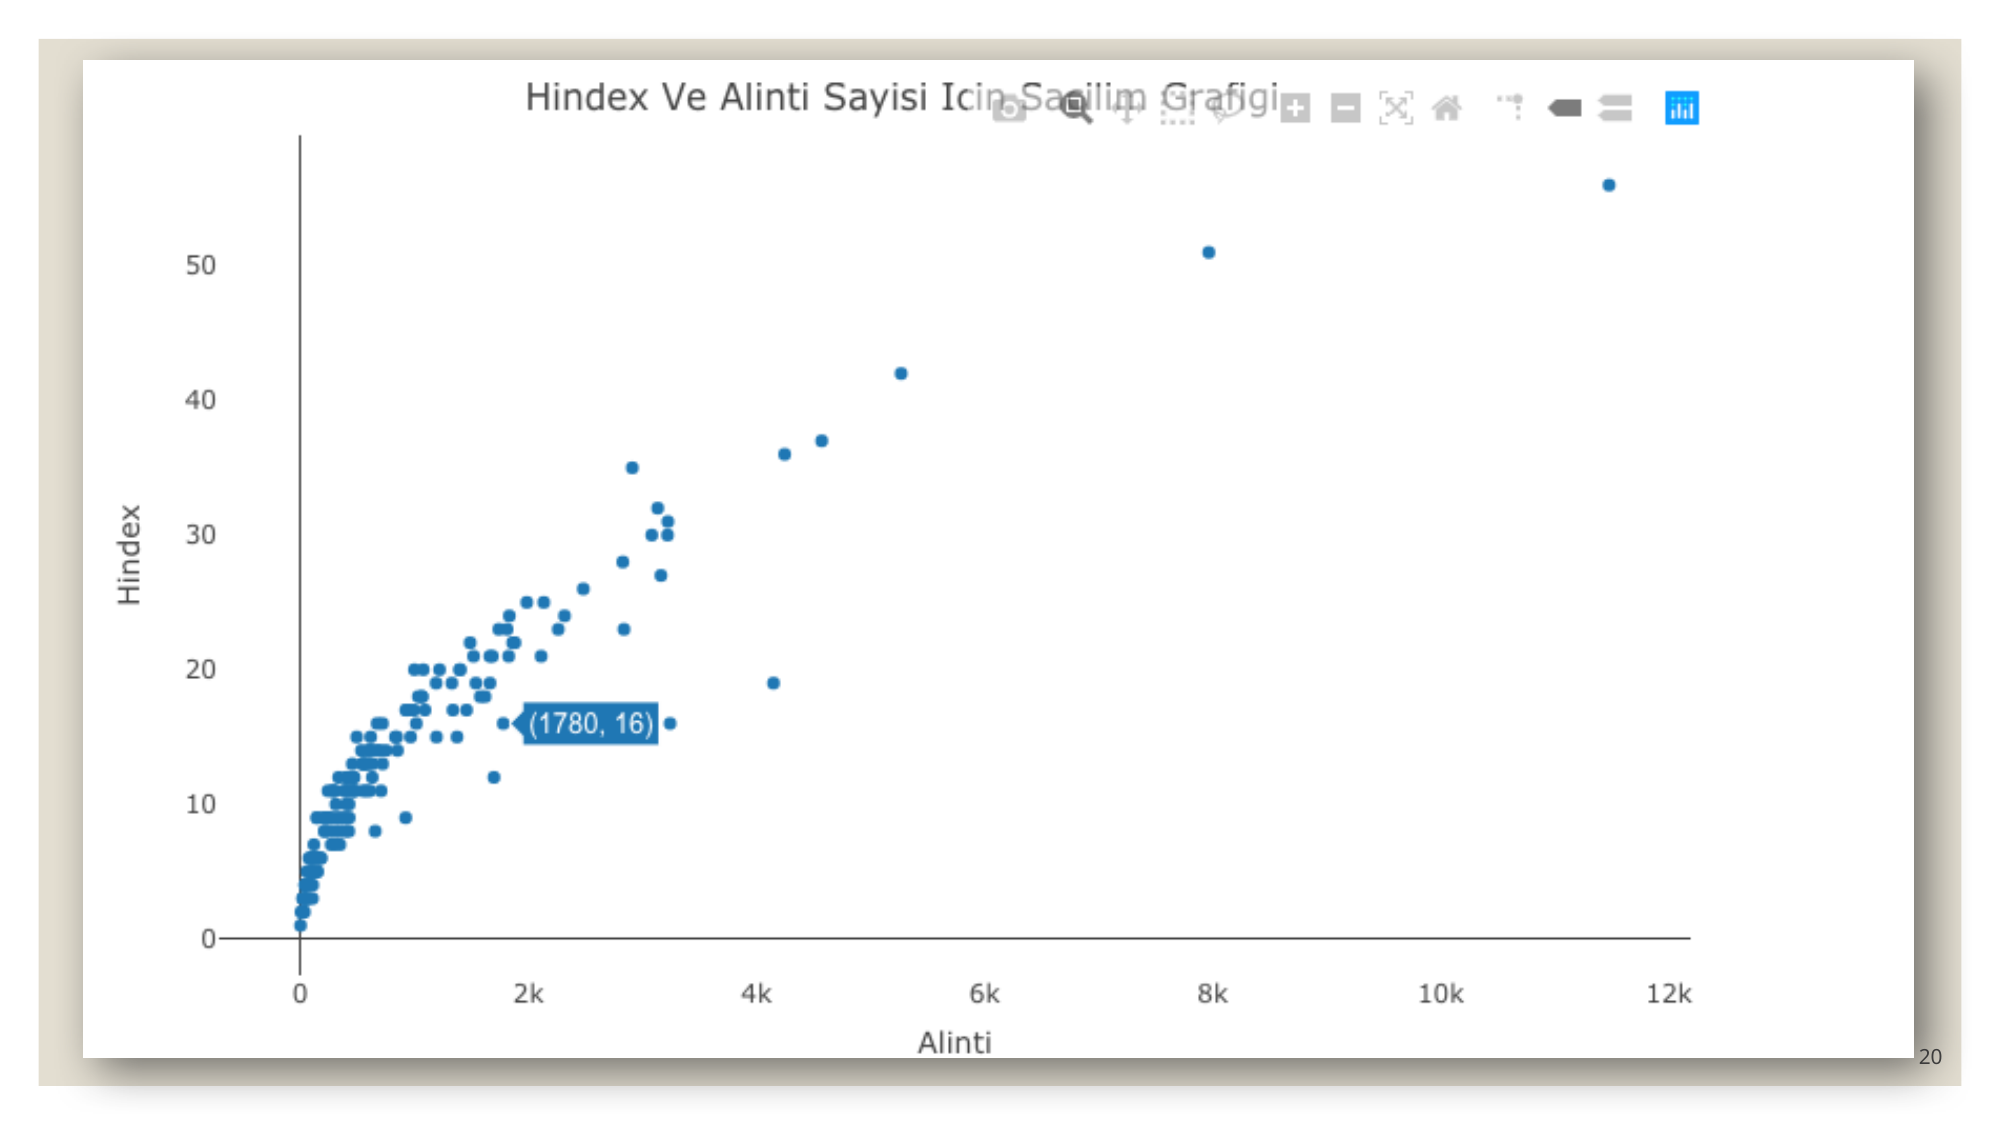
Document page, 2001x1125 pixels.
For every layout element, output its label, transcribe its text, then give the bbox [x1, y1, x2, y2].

slide_number 20 [1950, 1063, 1958, 1080]
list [83, 60, 1914, 1058]
